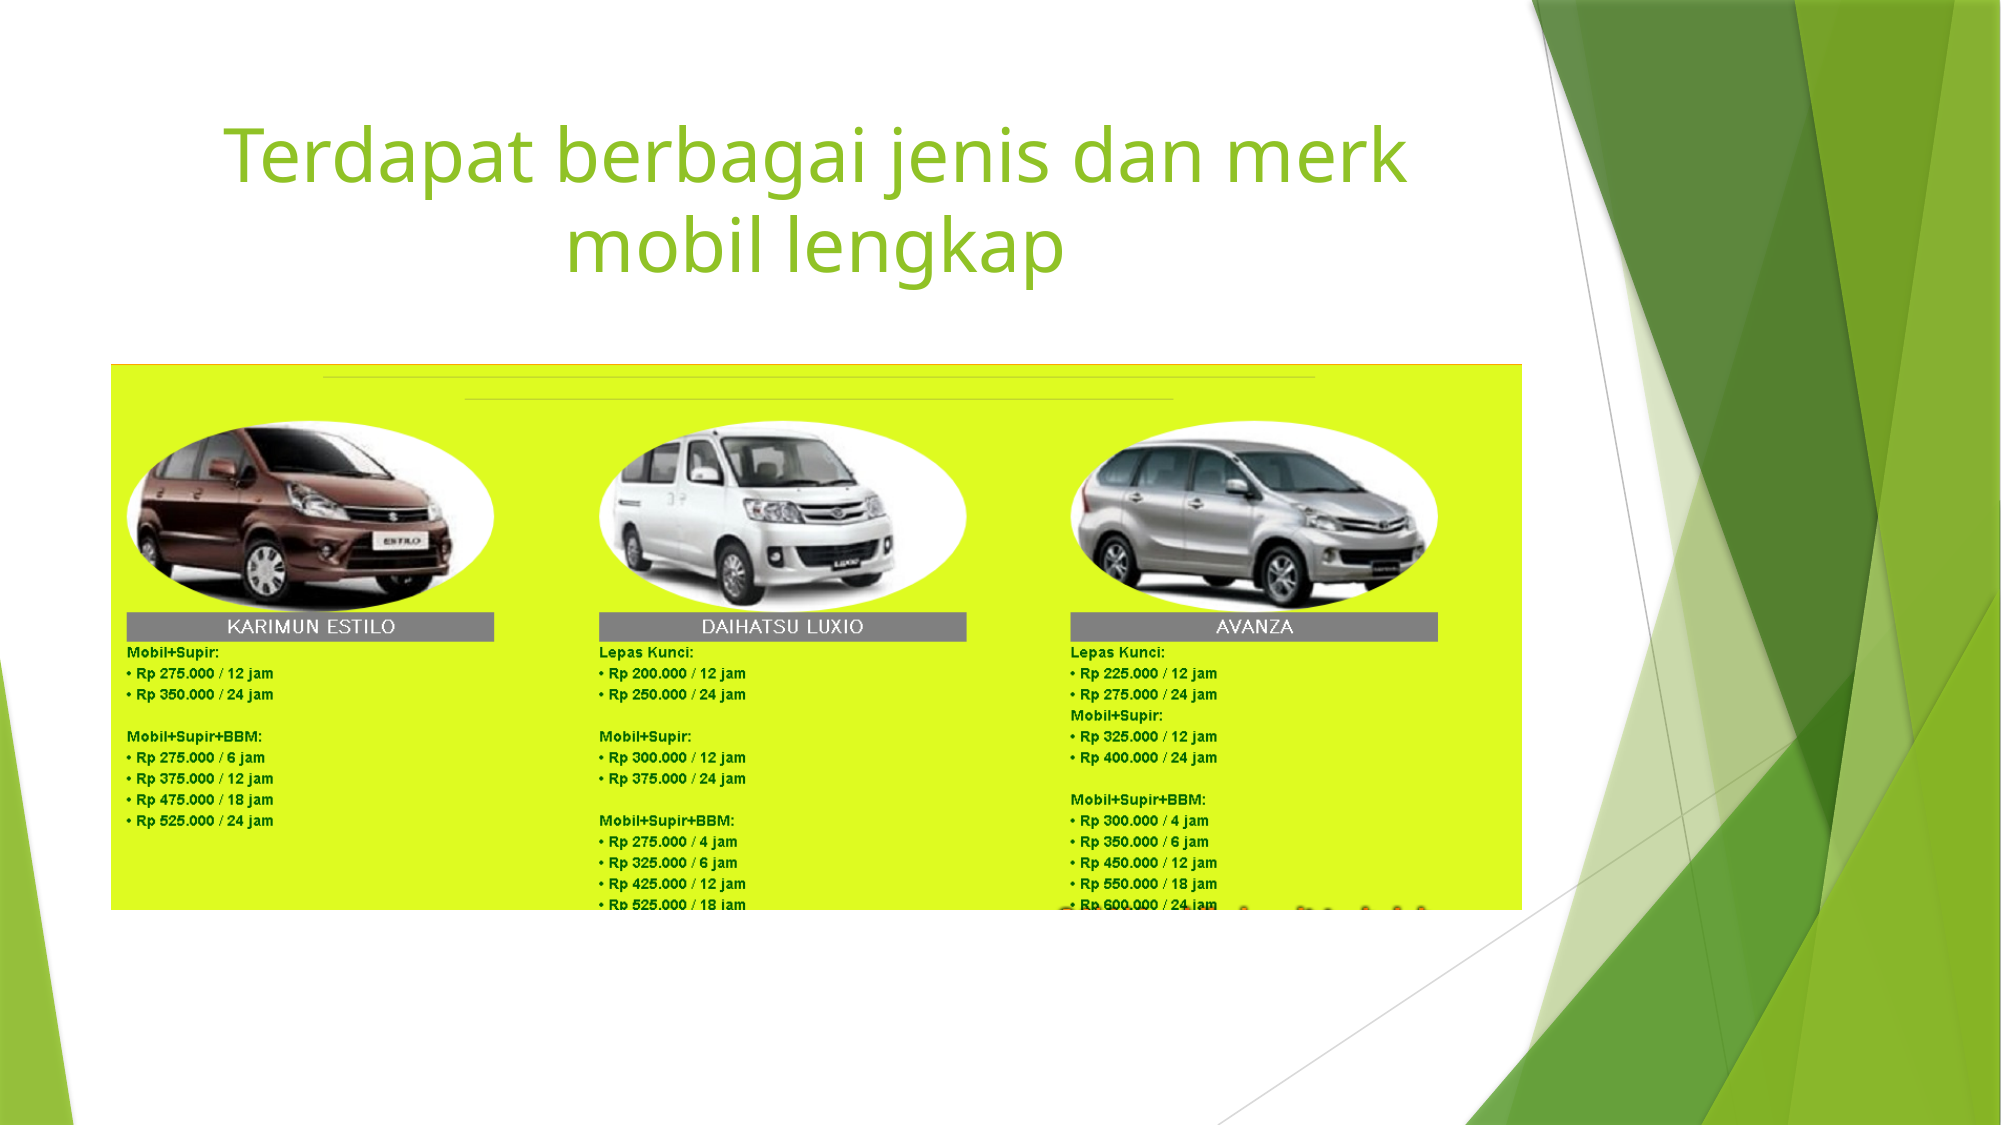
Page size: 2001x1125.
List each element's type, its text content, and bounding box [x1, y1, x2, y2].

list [110, 364, 1522, 910]
title Terdapat berbagai jenis dan merk mobil lengkap [111, 99, 1522, 317]
